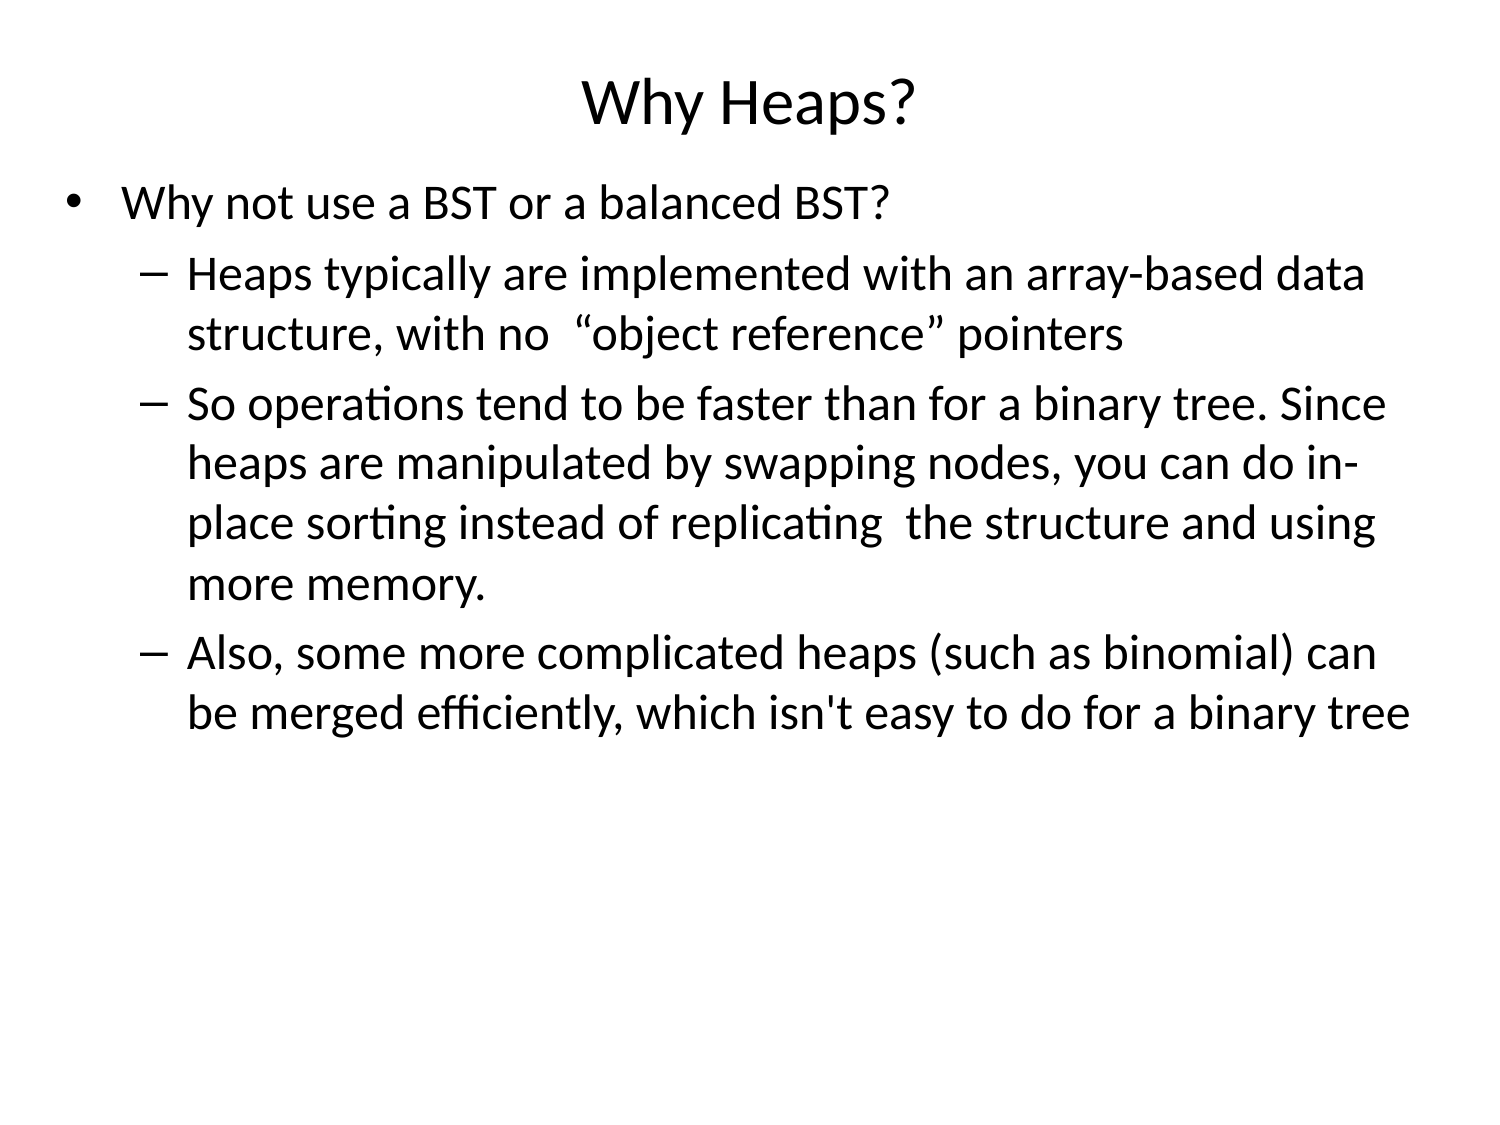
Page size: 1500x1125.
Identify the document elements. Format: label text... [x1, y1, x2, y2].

title Why Heaps? [75, 45, 1425, 150]
list Why not use a BST or a balanced BST? Heaps typically are implemented with an array-based data structure, with no “object reference” pointers So operations tend to be faster than for a binary tree. Since heaps are manipulated by swapping nodes, you can do in-place sorting instead of replicating the structure and using more memory. Also, some more complicated heaps (such as binomial) can be merged efficiently, which isn't easy to do for a binary tree [50, 162, 1450, 1063]
